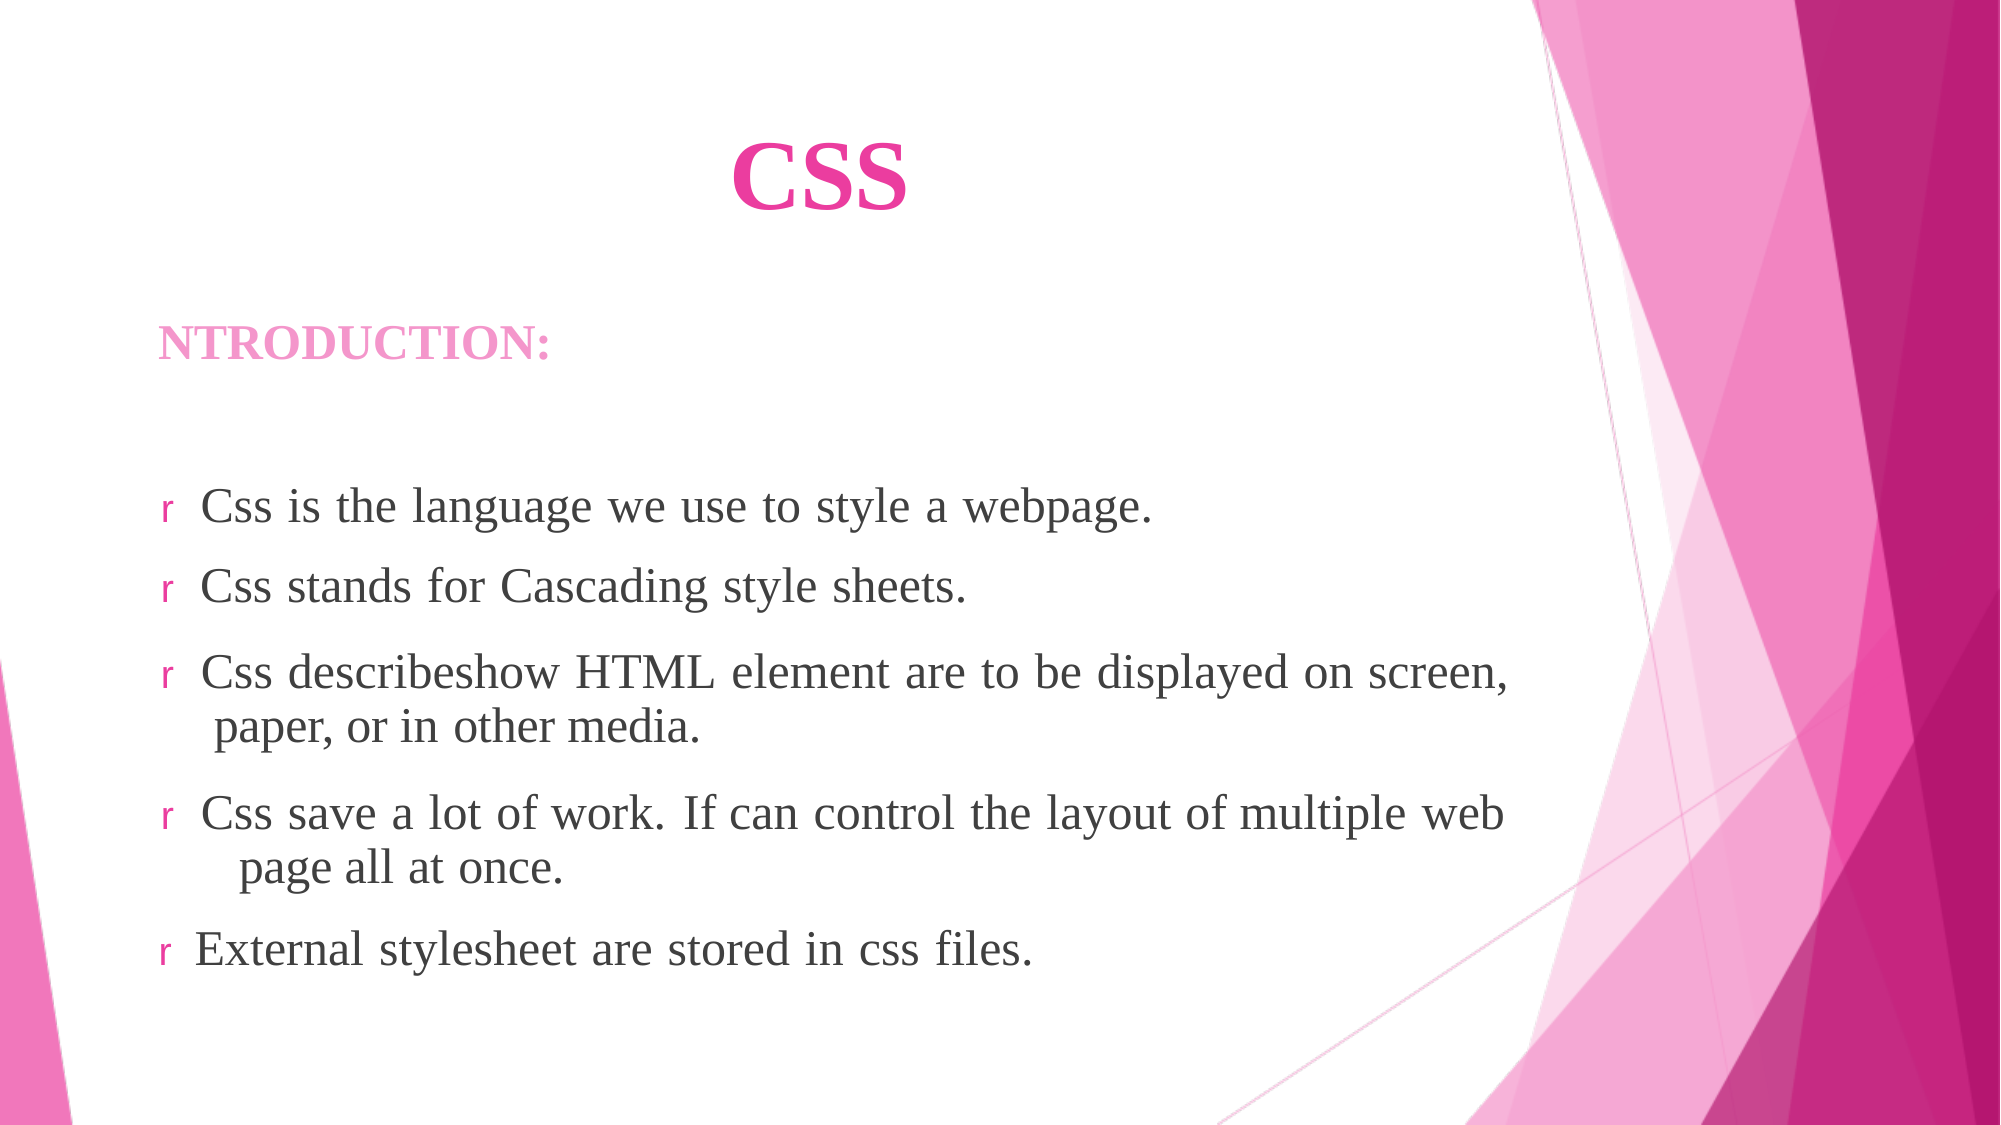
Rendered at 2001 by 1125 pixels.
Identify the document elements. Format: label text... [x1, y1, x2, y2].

text_box CSS NTRODUCTION: [156, 134, 911, 372]
picture [0, 658, 74, 1125]
picture [1217, 0, 2000, 1125]
text_box r Css is the language we use to style a webpage. r Css stands for Cascading style sheets. r Css describeshow HTML element are to be displayed on screen, paper, or in other media. r Css save a lot of work. If can control the layout of multiple web page all at once. r External stylesheet are stored in css files. [158, 482, 1217, 977]
